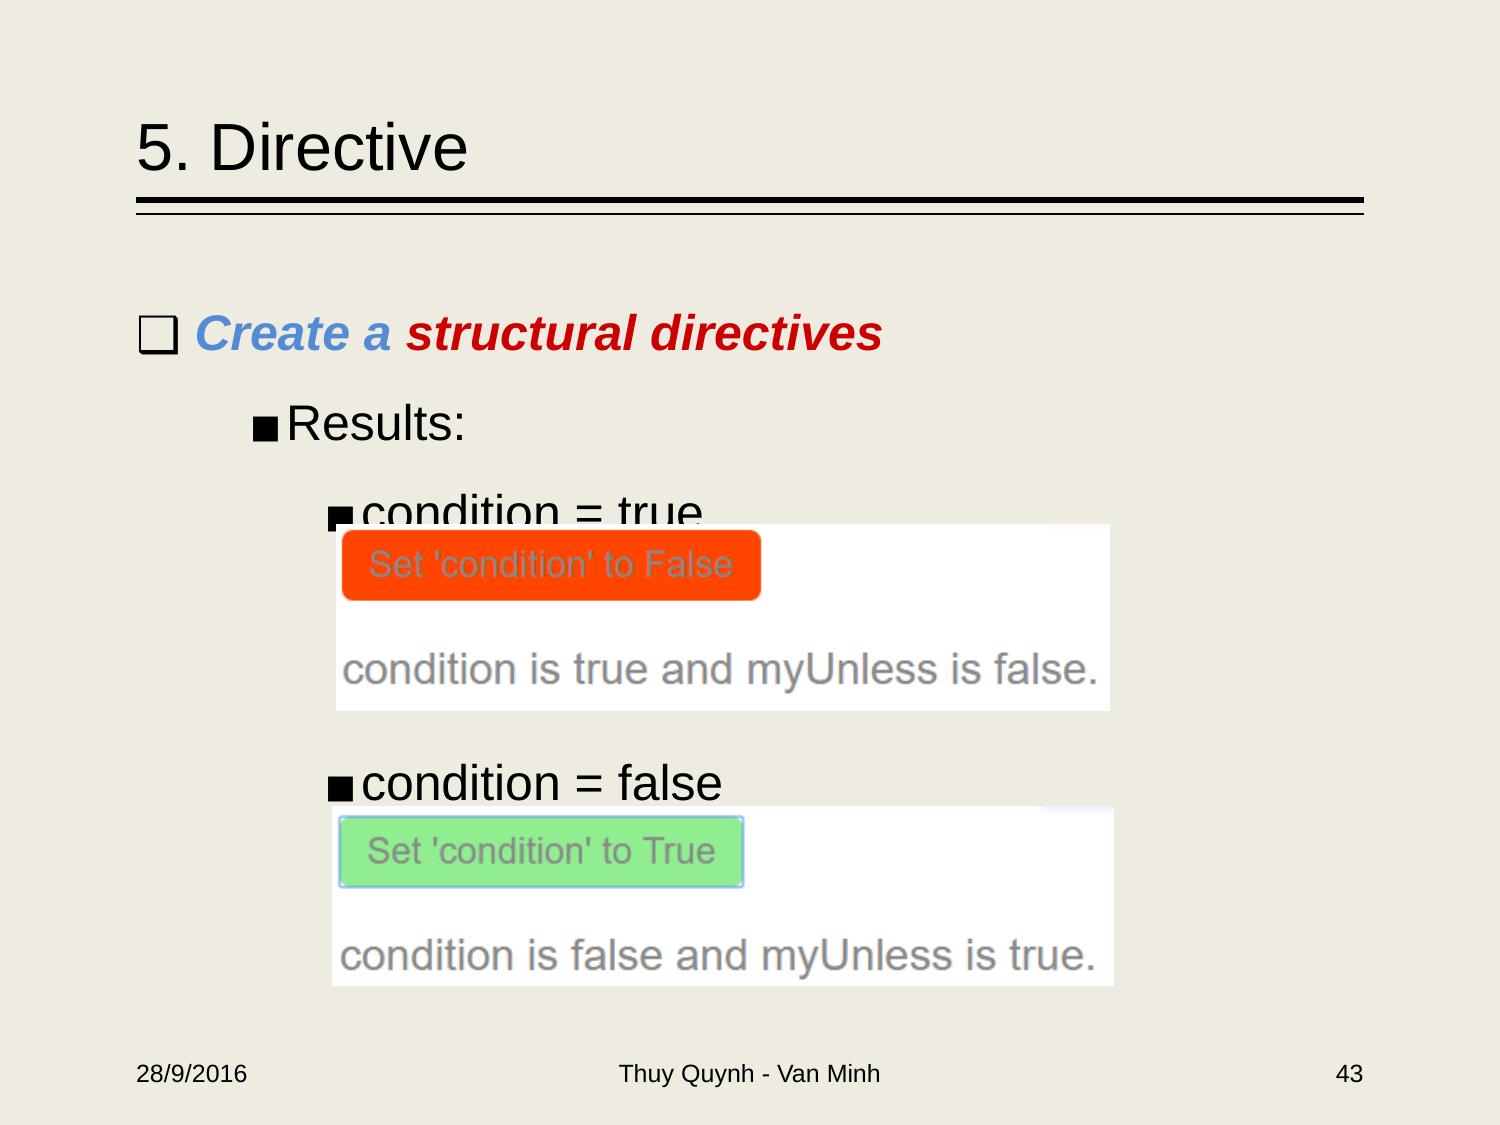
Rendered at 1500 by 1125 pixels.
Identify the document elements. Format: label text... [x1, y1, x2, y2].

list Create a structural directives Results: condition = true condition = false [135, 262, 1364, 1013]
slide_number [135, 1042, 361, 1103]
picture [332, 806, 1115, 987]
picture [336, 524, 1111, 711]
footer Thuy Quynh - Van Minh [361, 1042, 1138, 1103]
title 5. Directive [135, 12, 1364, 193]
slide_number ‹#› [1138, 1042, 1364, 1103]
